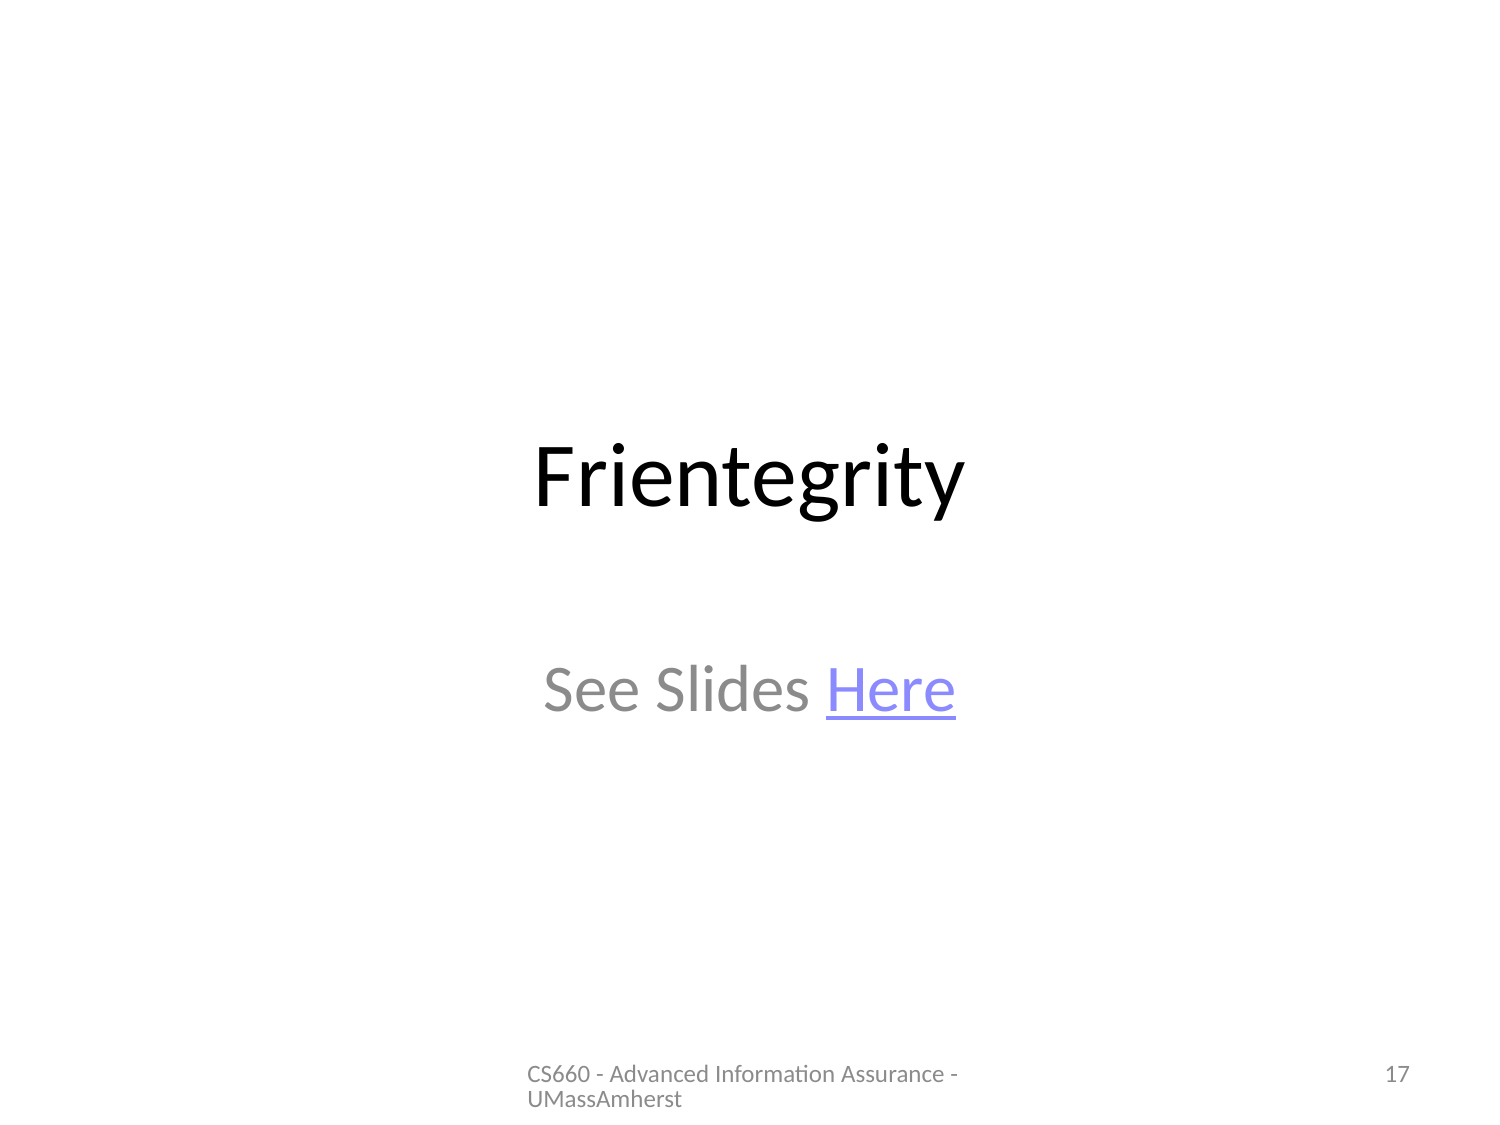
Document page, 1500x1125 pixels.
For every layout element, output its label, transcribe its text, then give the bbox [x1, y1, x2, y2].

slide_number 17 [1074, 1042, 1425, 1103]
footer CS660 - Advanced Information Assurance - UMassAmherst [512, 1042, 988, 1103]
subtitle See Slides Here [225, 637, 1275, 925]
title Frientegrity [112, 349, 1388, 591]
